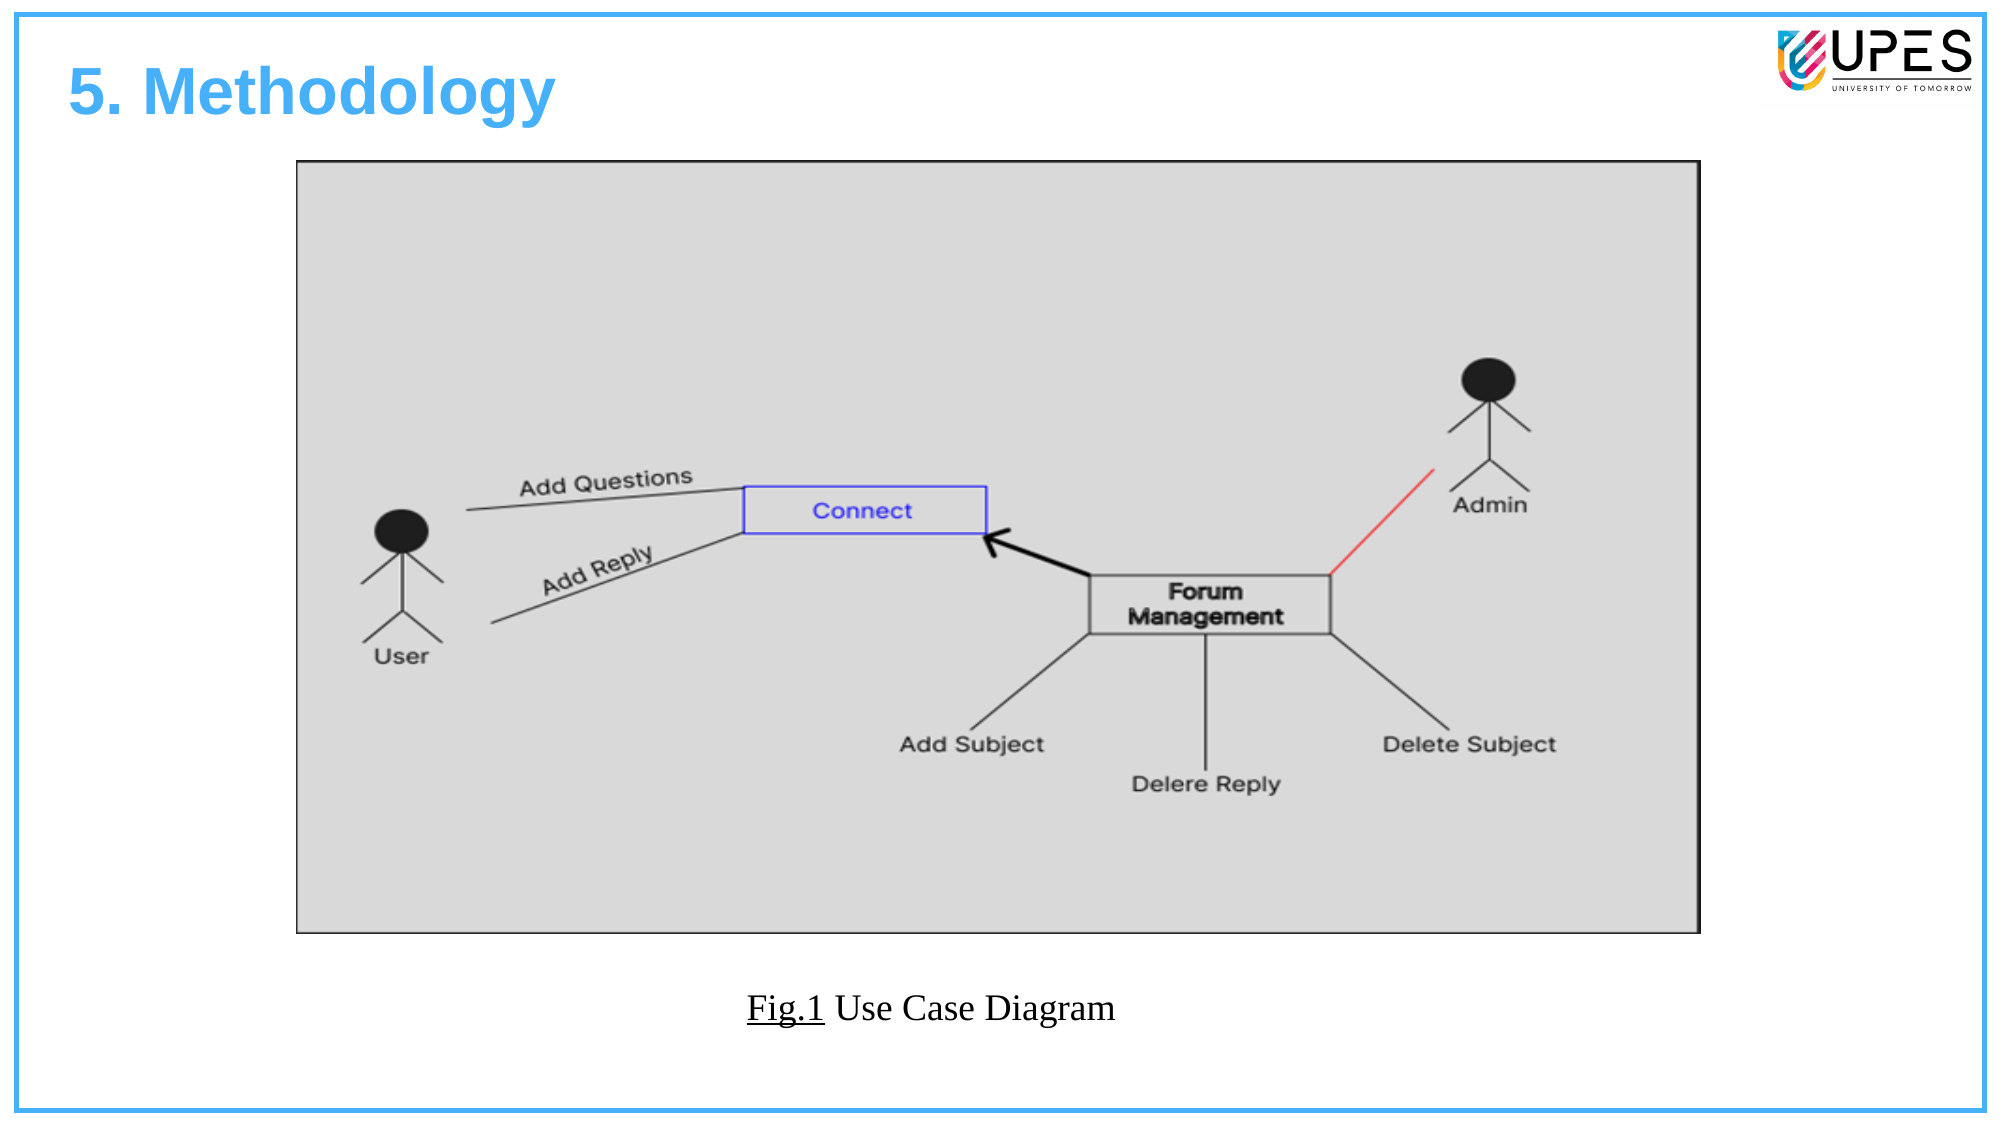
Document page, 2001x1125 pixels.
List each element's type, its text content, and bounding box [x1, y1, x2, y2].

text_box Fig.1 Use Case Diagram [431, 975, 1432, 1125]
picture [1758, 20, 1978, 110]
text_box 5. Methodology [53, 40, 1289, 136]
picture [296, 160, 1701, 934]
